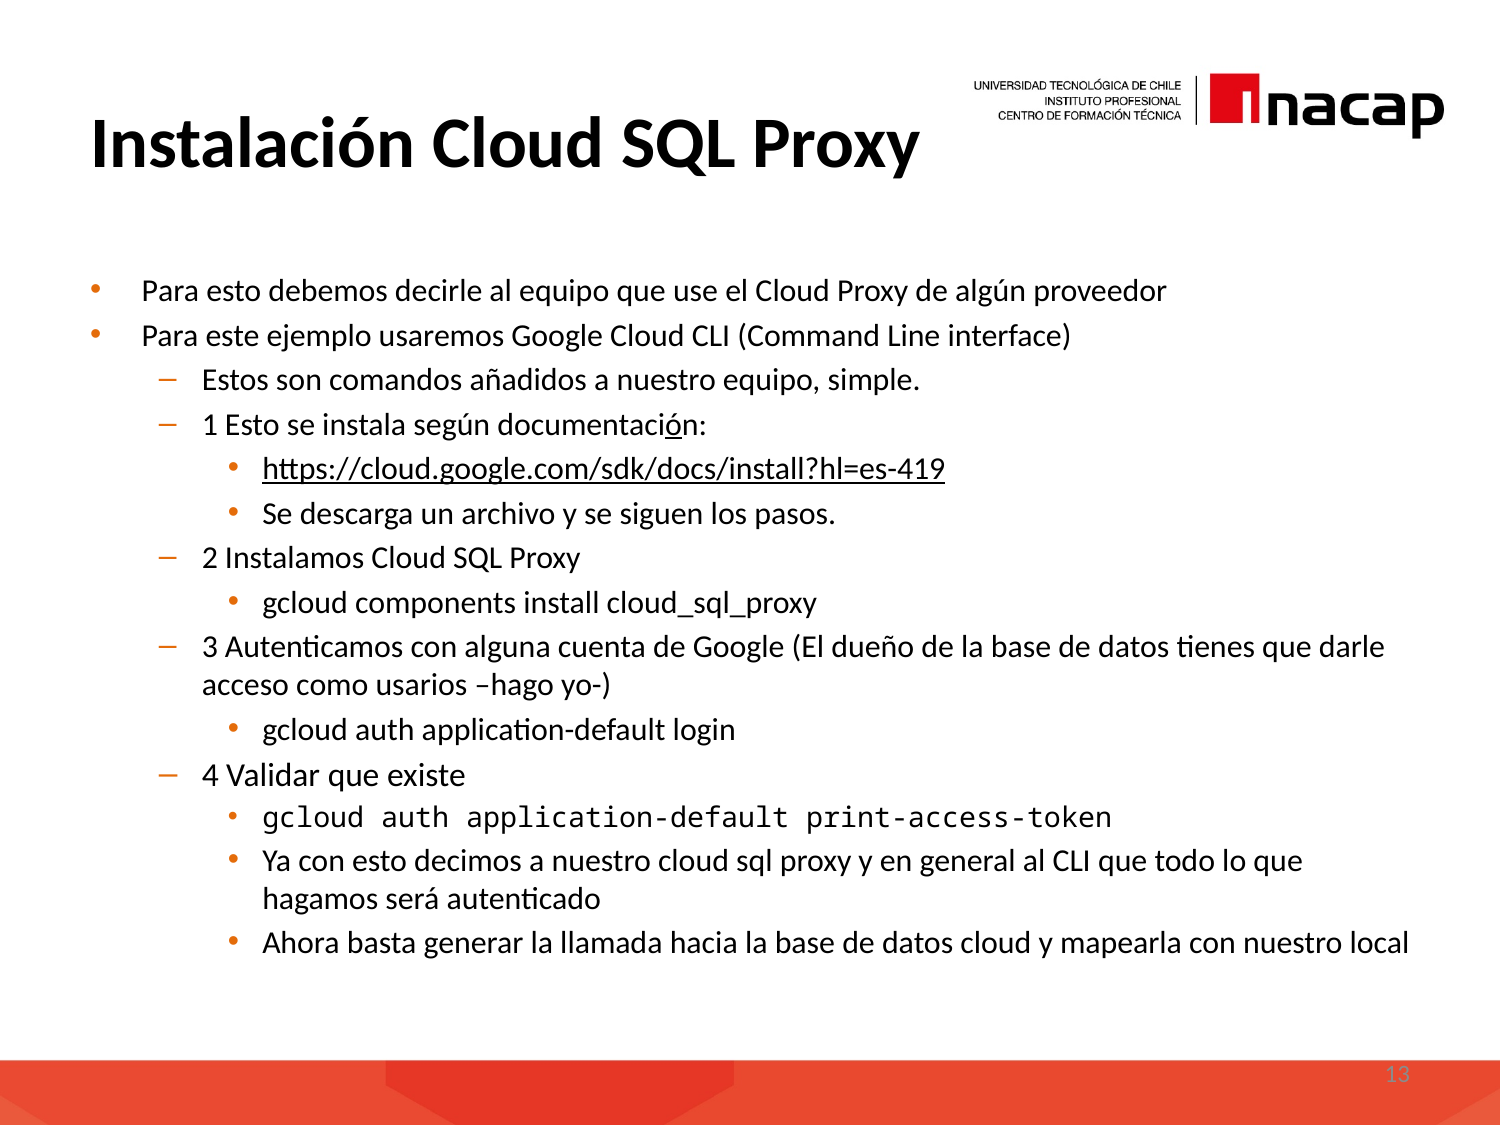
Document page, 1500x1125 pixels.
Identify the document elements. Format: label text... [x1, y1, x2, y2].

title Instalación Cloud SQL Proxy [75, 45, 951, 233]
list Para esto debemos decirle al equipo que use el Cloud Proxy de algún proveedor Para este ejemplo usaremos Google Cloud CLI (Command Line interface) Estos son comandos añadidos a nuestro equipo, simple. 1 Esto se instala según documentación: https://cloud.google.com/sdk/docs/install?hl=es-419 Se descarga un archivo y se siguen los pasos. 2 Instalamos Cloud SQL Proxy gcloud components install cloud_sql_proxy 3 Autenticamos con alguna cuenta de Google (El dueño de la base de datos tienes que darle acceso como usarios –hago yo-) gcloud auth application-default login 4 Validar que existe gcloud auth application-default print-access-token Ya con esto decimos a nuestro cloud sql proxy y en general al CLI que todo lo que hagamos será autenticado Ahora basta generar la llamada hacia la base de datos cloud y mapearla con nuestro local [75, 262, 1425, 1005]
slide_number 13 [1074, 1042, 1425, 1103]
footer [512, 1042, 988, 1103]
picture [0, 0, 1500, 1125]
